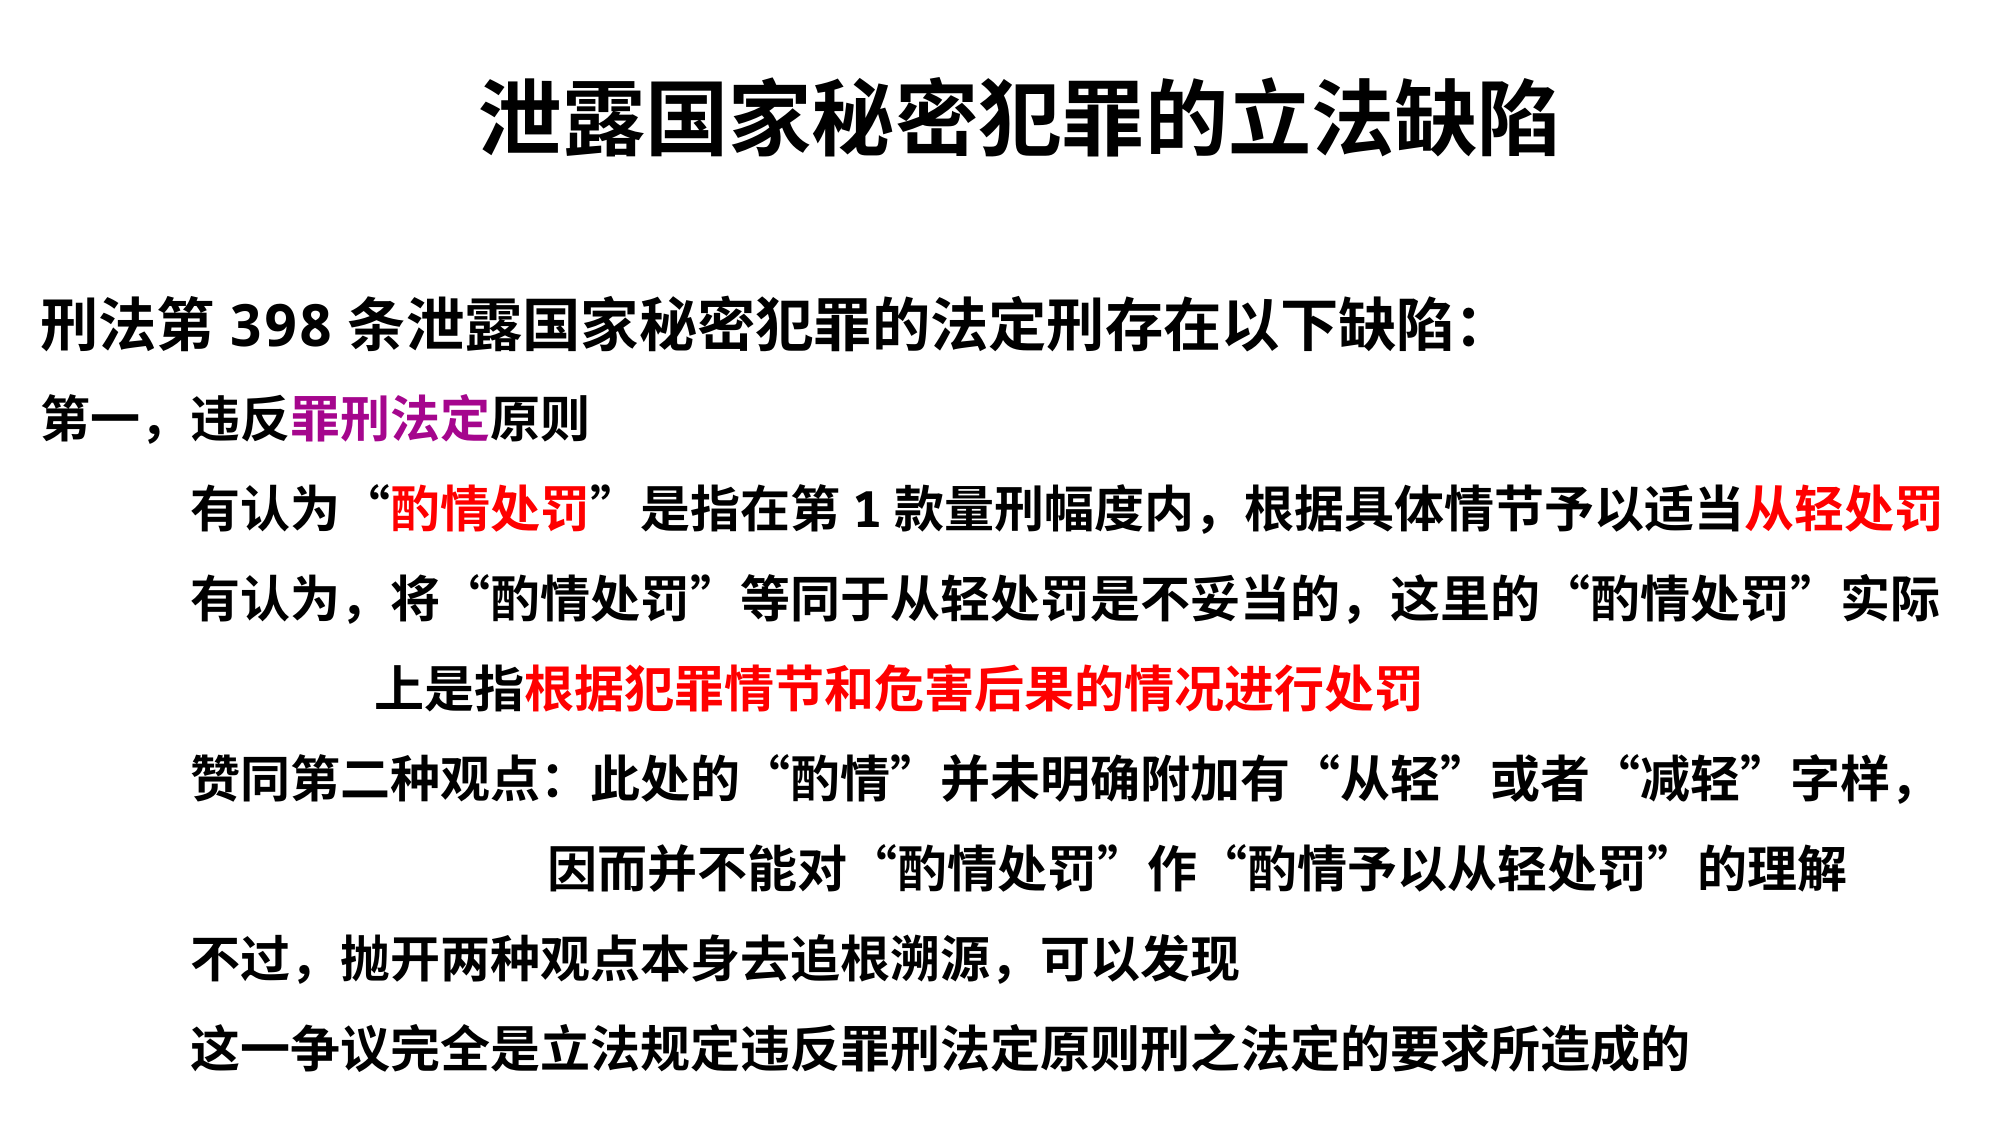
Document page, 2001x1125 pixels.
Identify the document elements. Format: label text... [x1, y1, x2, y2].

list 刑法第398条泄露国家秘密犯罪的法定刑存在以下缺陷： 第一，违反罪刑法定原则 有认为“酌情处罚”是指在第1款量刑幅度内，根据具体情节予以适当从轻处罚 有认为，将“酌情处罚”等同于从轻处罚是不妥当的，这里的“酌情处罚”实际 上是指根据犯罪情节和危害后果的情况进行处罚 赞同第二种观点：此处的“酌情”并未明确附加有“从轻”或者“减轻”字样， 因而并不能对“酌情处罚”作“酌情予以从轻处罚”的理解 不过，抛开两种观点本身去追根溯源，可以发现 这一争议完全是立法规定违反罪刑法定原则刑之法定的要求所造成的 [25, 245, 2000, 1094]
title 泄露国家秘密犯罪的立法缺陷 [157, 13, 1883, 232]
